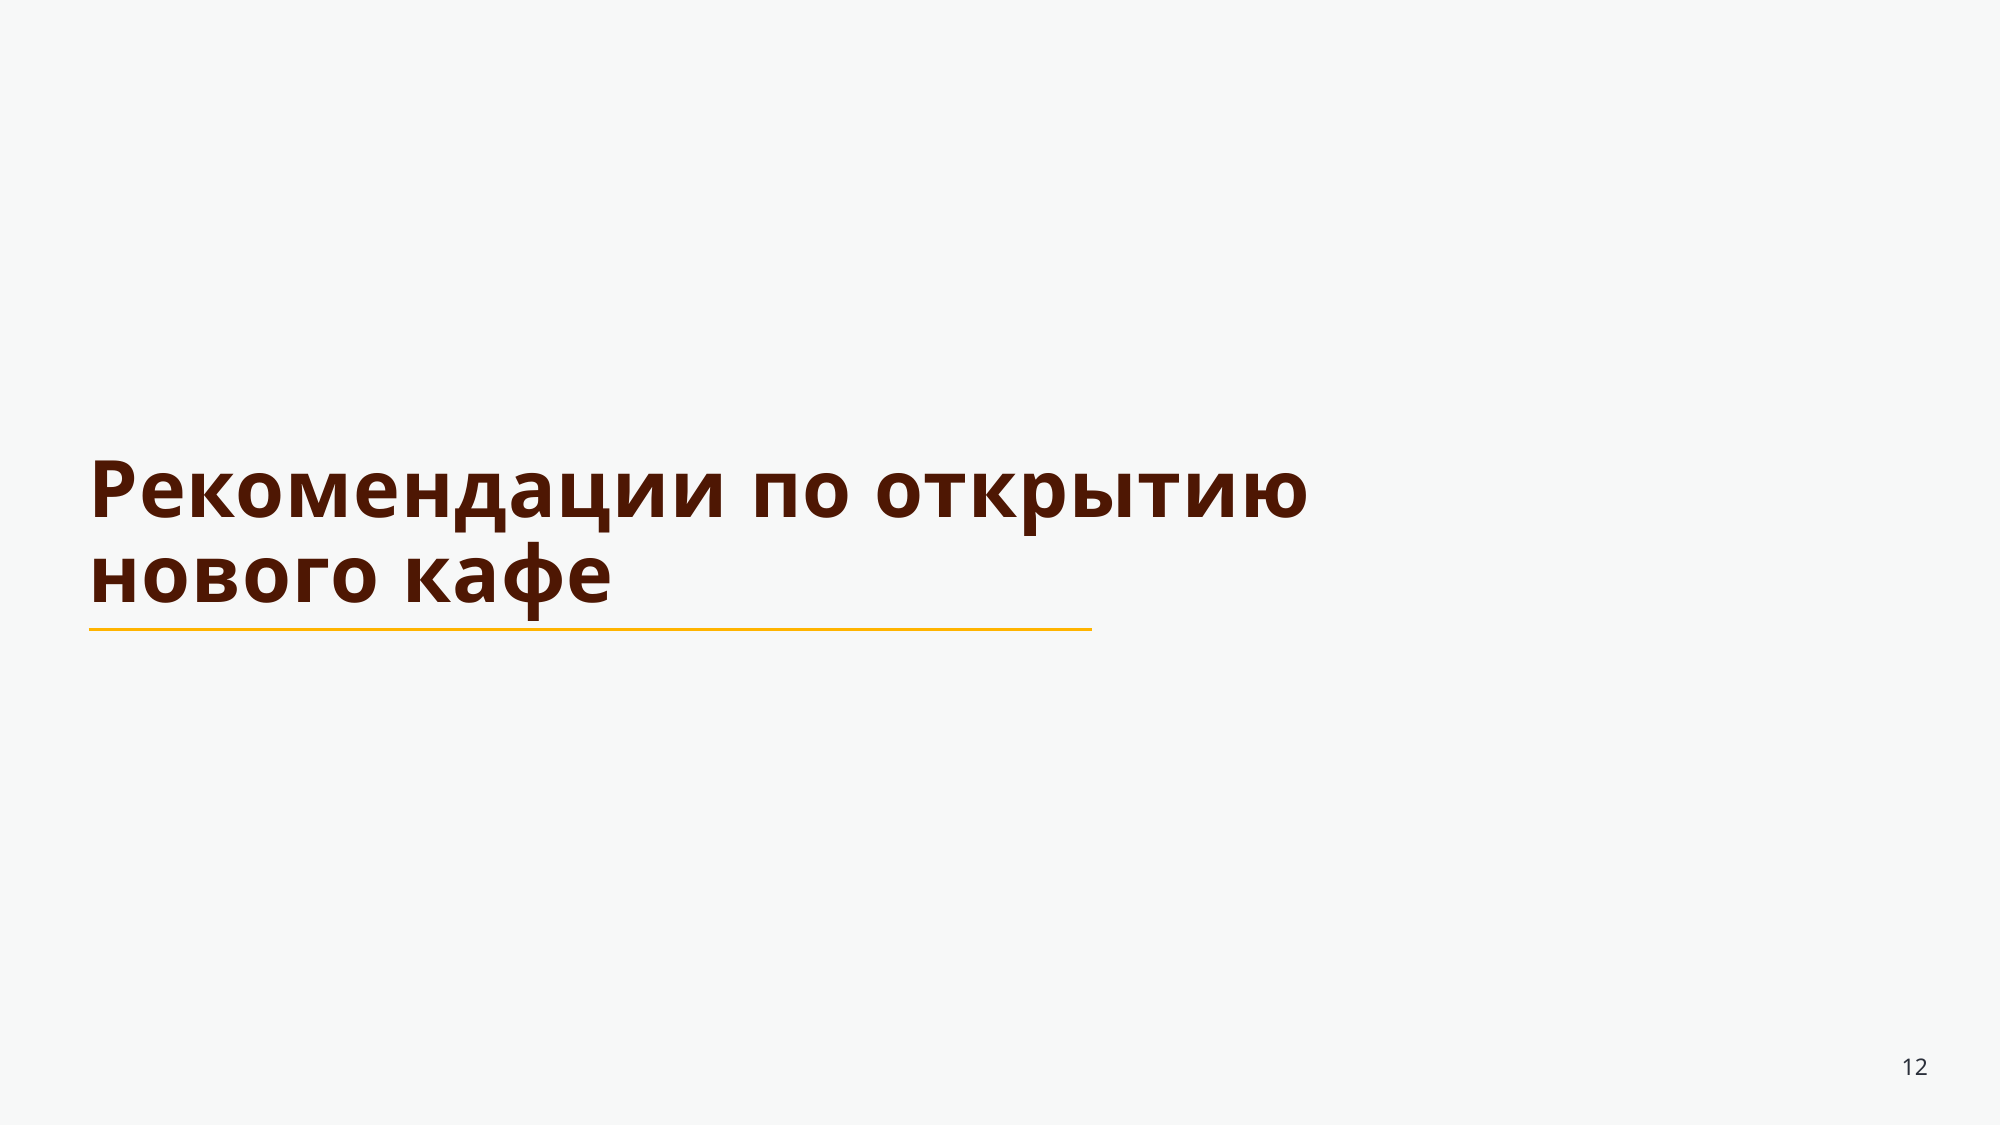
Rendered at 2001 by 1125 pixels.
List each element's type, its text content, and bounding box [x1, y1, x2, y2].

title Рекомендации по открытию нового кафе [88, 439, 1334, 628]
slide_number 12 [1842, 1040, 1929, 1097]
